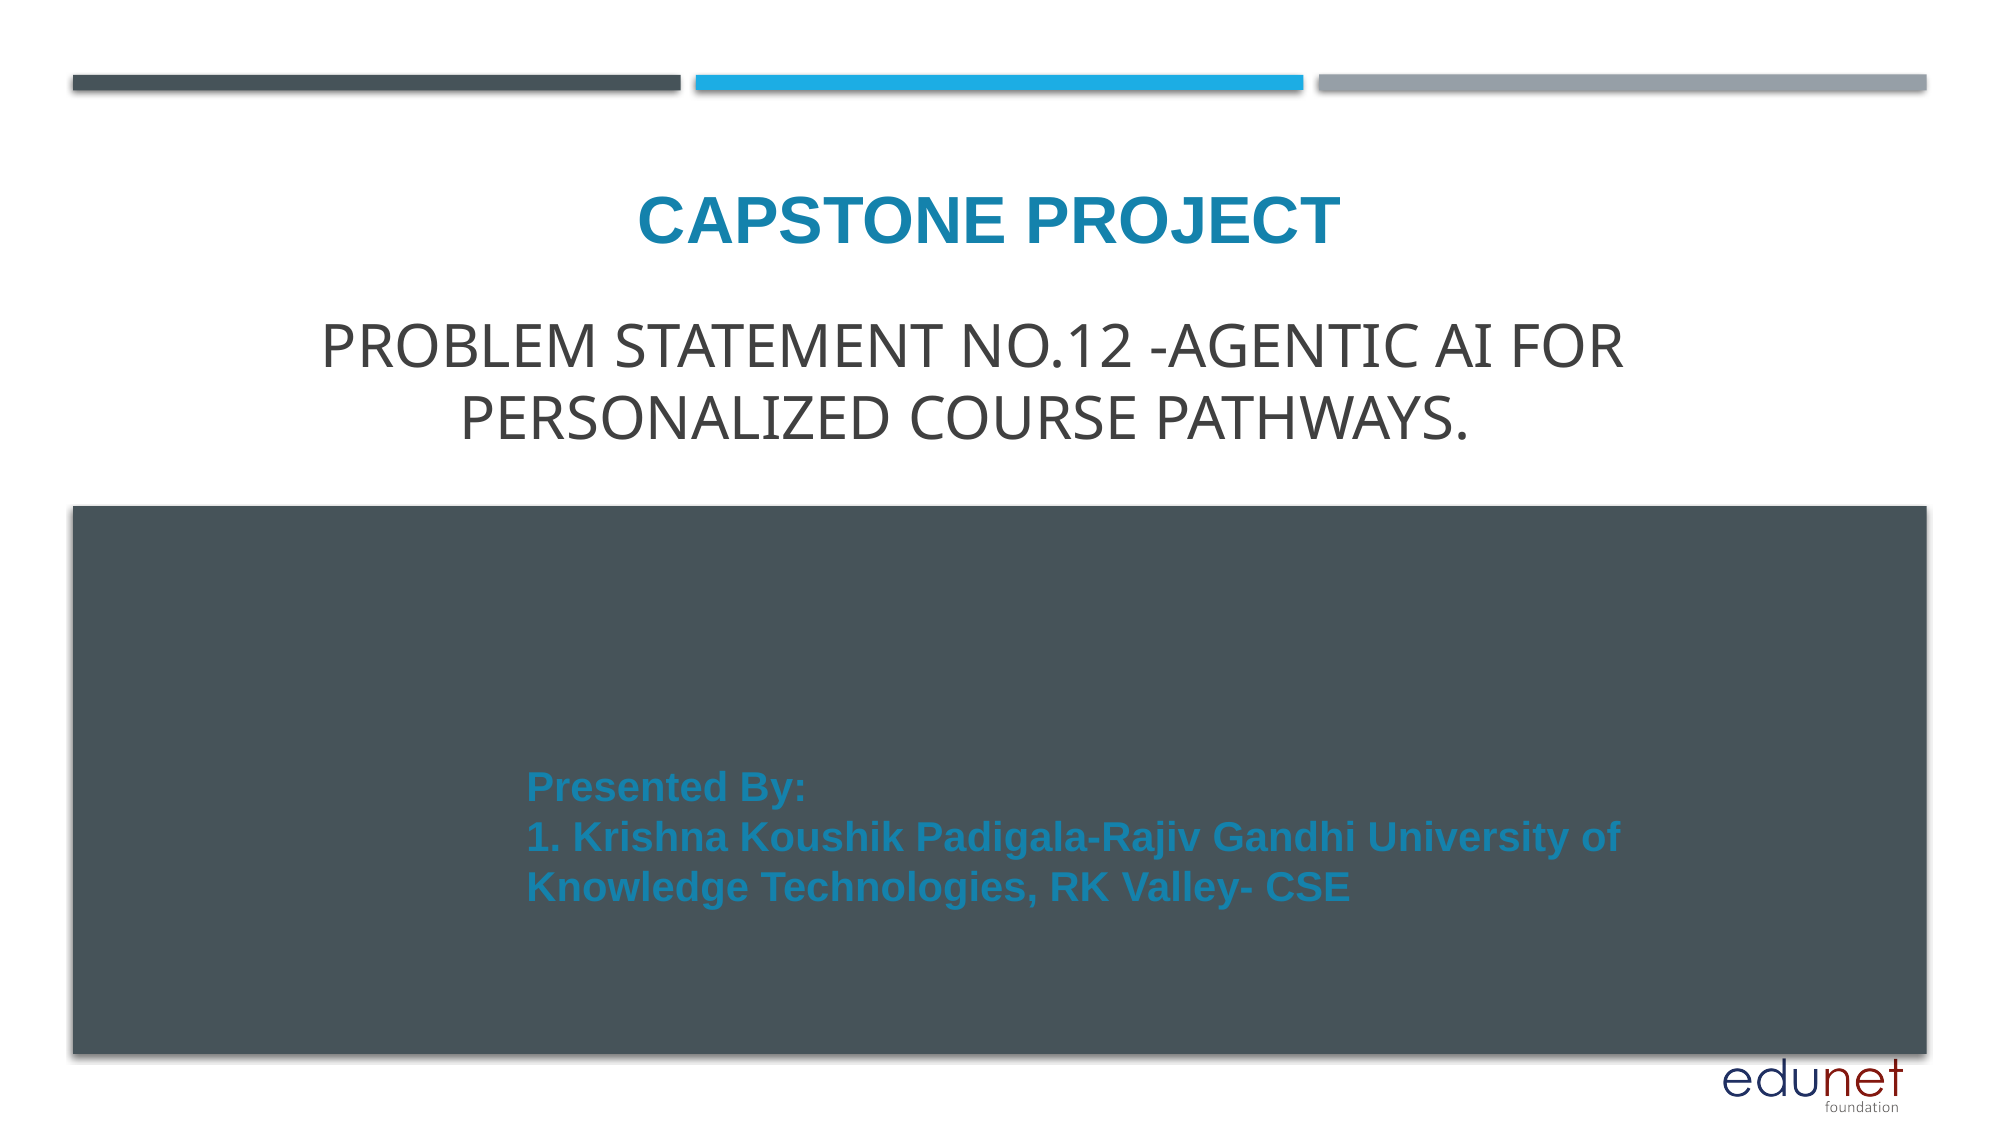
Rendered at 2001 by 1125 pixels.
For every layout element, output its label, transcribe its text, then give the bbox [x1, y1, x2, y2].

text_box Presented By: 1. Krishna Koushik Padigala-Rajiv Gandhi University of Knowledge Technologies, RK Valley- CSE [511, 752, 1821, 918]
title Problem Statement No.12 -Agentic AI for Personalized Course Pathways. [222, 298, 1723, 460]
text_box CAPSTONE PROJECT [0, 169, 2000, 265]
picture [1719, 1056, 1905, 1116]
